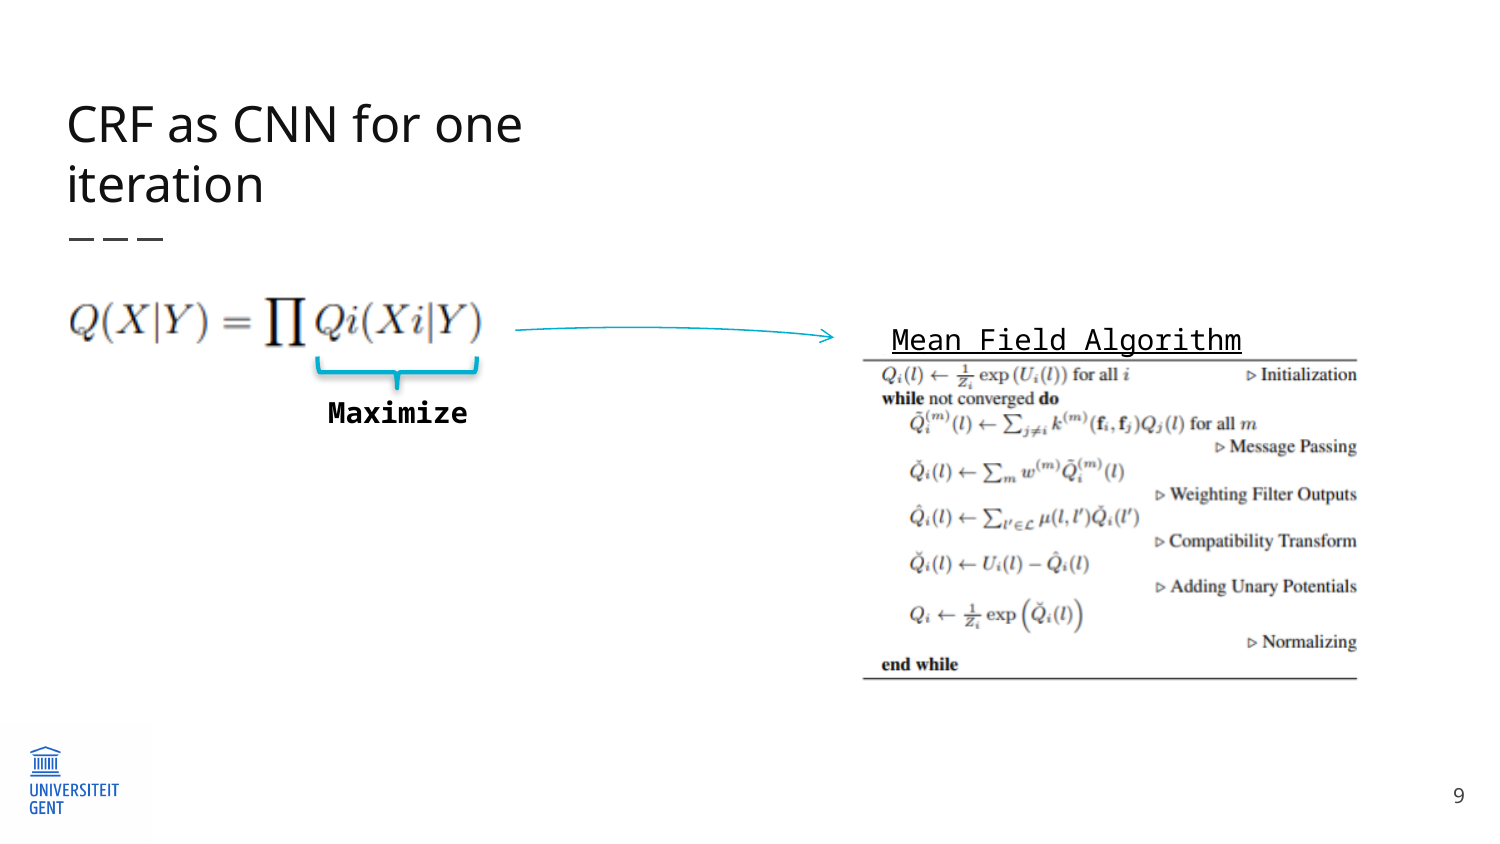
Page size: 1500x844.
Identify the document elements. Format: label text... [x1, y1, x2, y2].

text_box [515, 327, 835, 355]
slide_number 9 [1389, 764, 1480, 830]
picture [70, 282, 492, 373]
picture [855, 354, 1372, 683]
text_box Mean Field Algorithm [877, 313, 1299, 353]
picture [0, 723, 151, 844]
text_box Maximize [313, 386, 514, 437]
title CRF as CNN for one iteration [51, 103, 750, 228]
